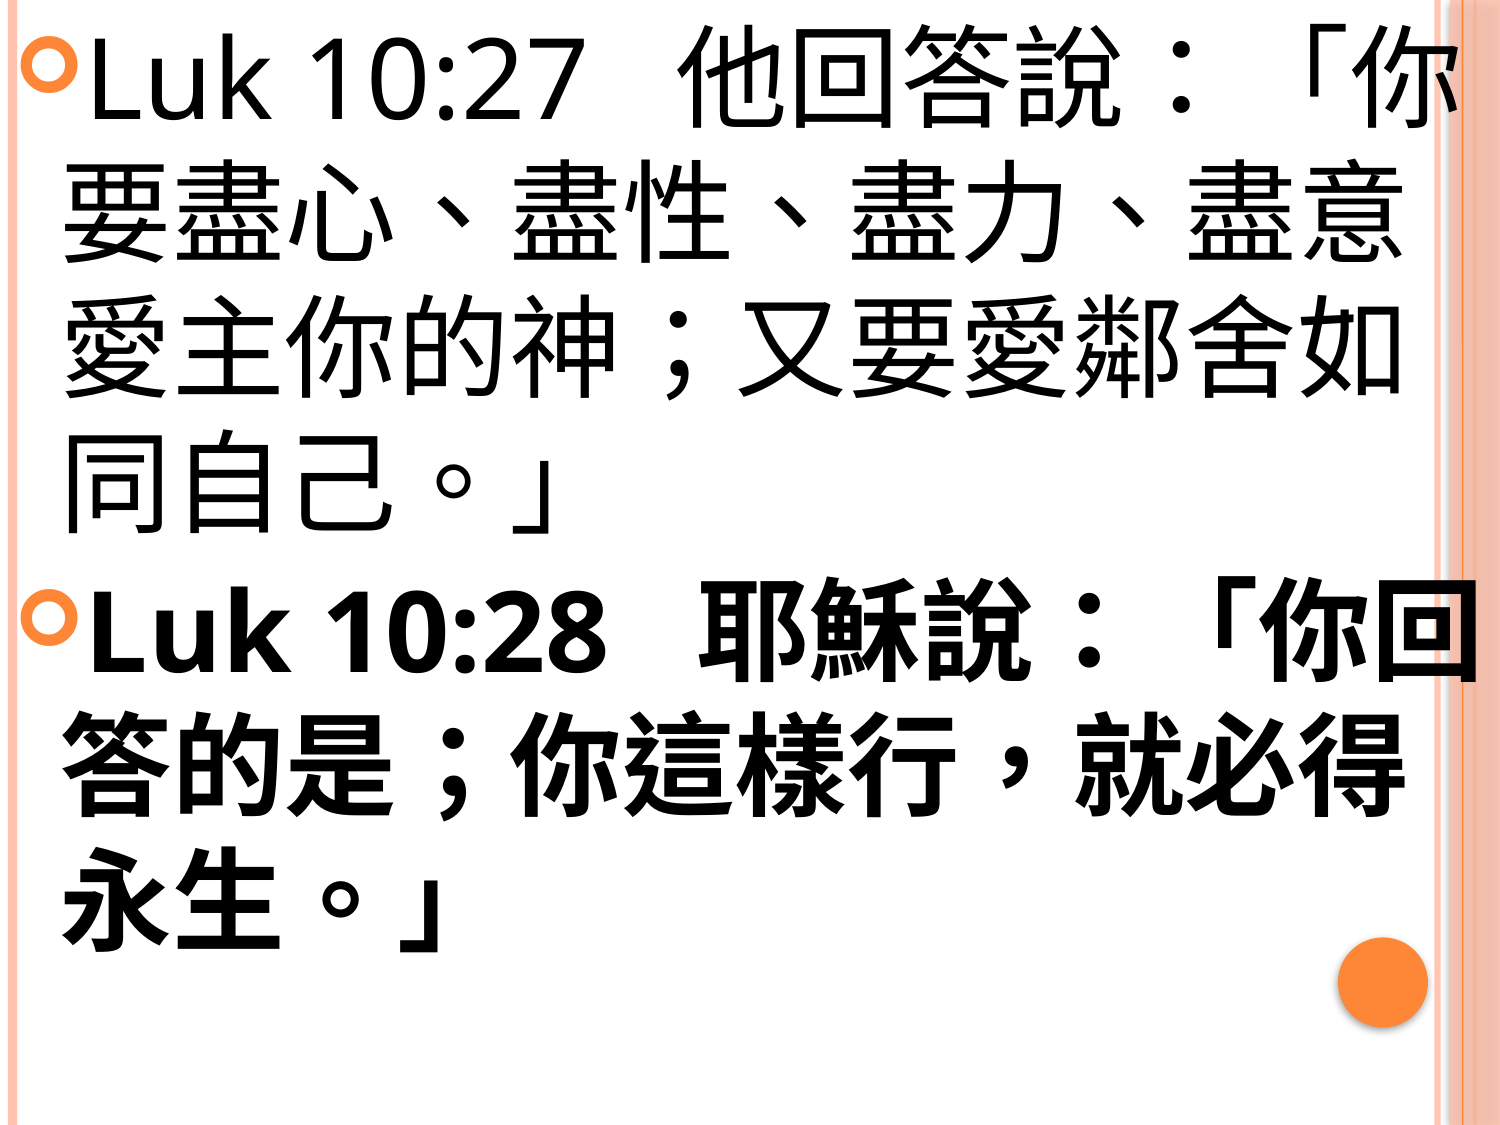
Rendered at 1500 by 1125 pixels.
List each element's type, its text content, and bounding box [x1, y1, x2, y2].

list Luk 10:27 他回答說：「你要盡心、盡性、盡力、盡意愛主你的神；又要愛鄰舍如同自己。」 Luk 10:28 耶穌說：「你回答的是；你這樣行，就必得永生。」 [0, 0, 1500, 1125]
